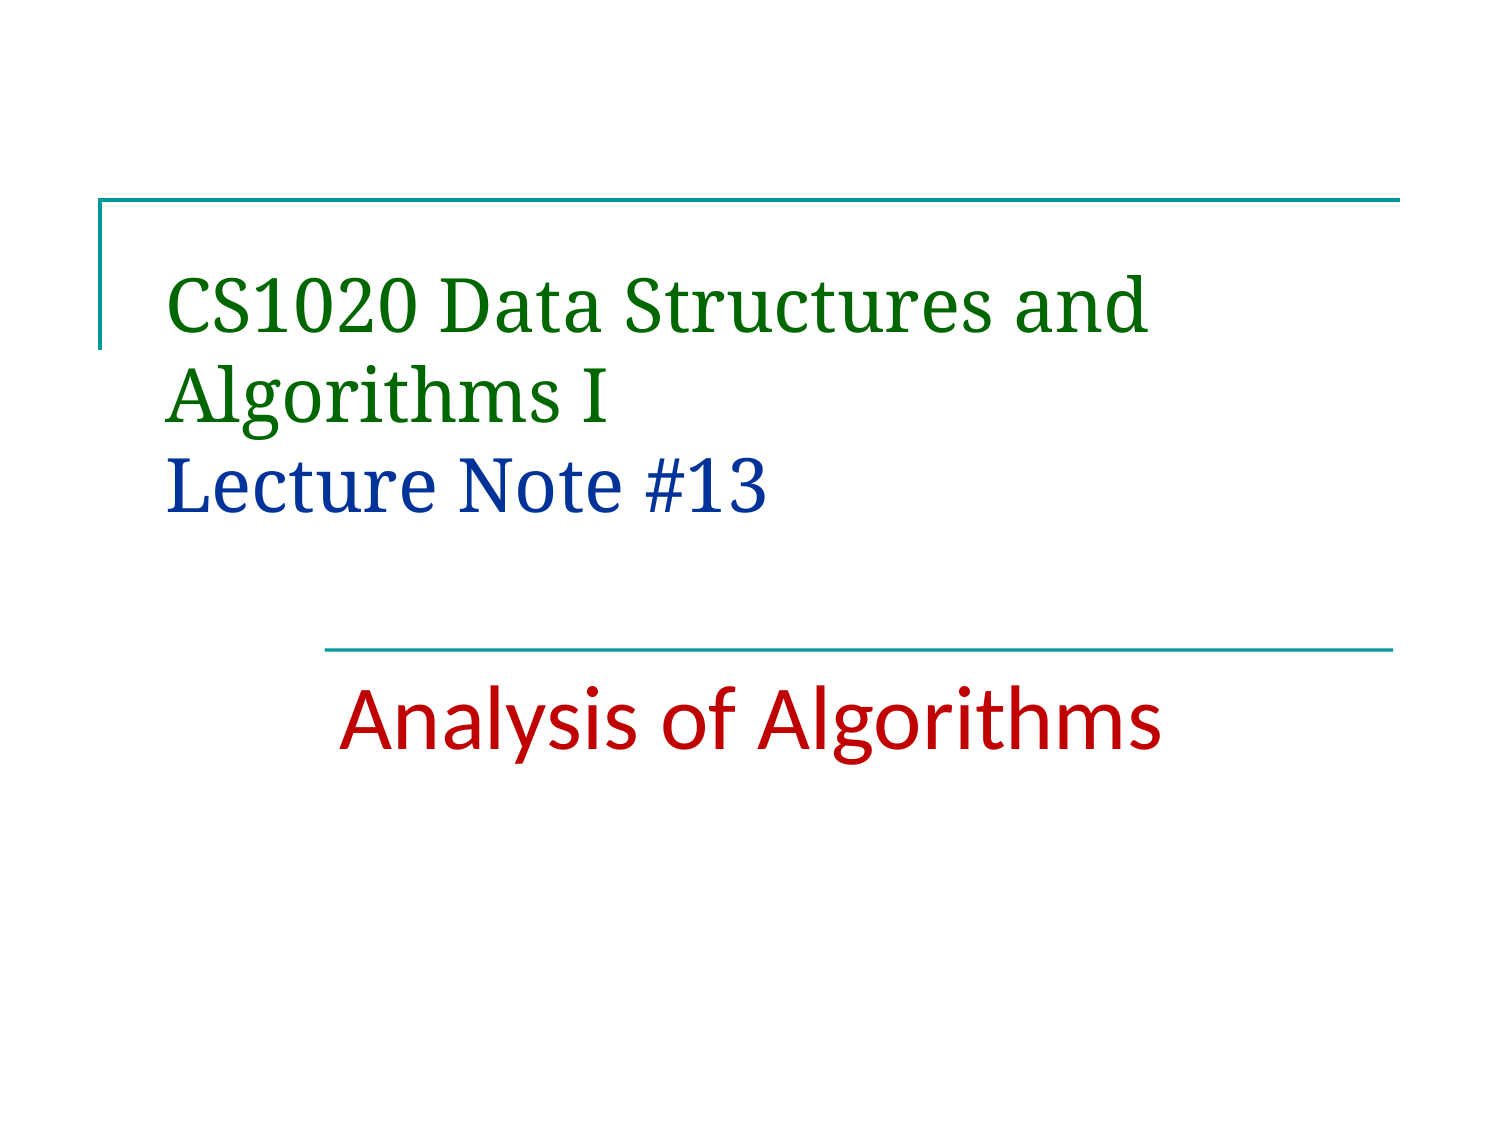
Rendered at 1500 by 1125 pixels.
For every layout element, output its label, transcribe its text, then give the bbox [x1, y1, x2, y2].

subtitle Analysis of Algorithms [324, 649, 1401, 938]
title CS1020 Data Structures and Algorithms I Lecture Note #13 [149, 249, 1413, 588]
